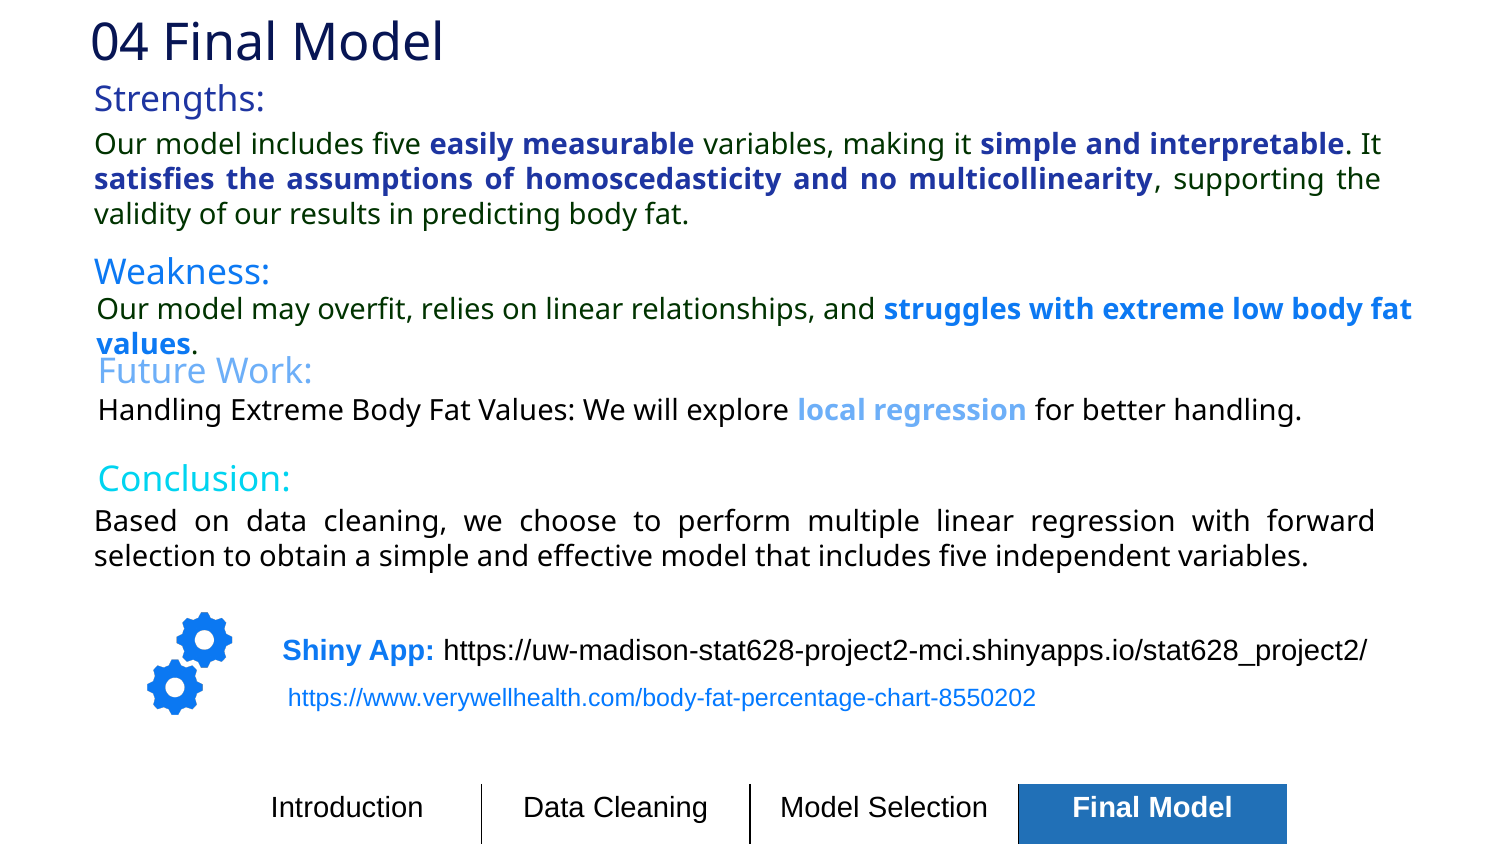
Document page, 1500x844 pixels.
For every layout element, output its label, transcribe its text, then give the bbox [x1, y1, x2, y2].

text_box Based on data cleaning, we choose to perform multiple linear regression with forward selection to obtain a simple and effective model that includes five independent variables. [79, 494, 1392, 580]
text_box https://www.verywellhealth.com/body-fat-percentage-chart-8550202 [273, 674, 1359, 720]
picture [126, 600, 252, 726]
text_box Our model includes five easily measurable variables, making it simple and interpretable. It satisfies the assumptions of homoscedasticity and no multicollinearity, supporting the validity of our results in predicting body fat. [79, 118, 1397, 238]
title 04 Final Model [75, 0, 1421, 79]
text_box Strengths: [79, 68, 552, 118]
text_box Future Work: [82, 368, 396, 383]
text_box Shiny App: https://uw-madison-stat628-project2-mci.shinyapps.io/stat628_project2/ [267, 623, 1421, 674]
text_box Weakness: [79, 241, 392, 299]
text_box Handling Extreme Body Fat Values: We will explore local regression for better handling. [82, 383, 1353, 434]
text_box Our model may overfit, relies on linear relationships, and struggles with extreme low body fat values. [81, 282, 1428, 368]
text_box Conclusion: [83, 448, 396, 507]
